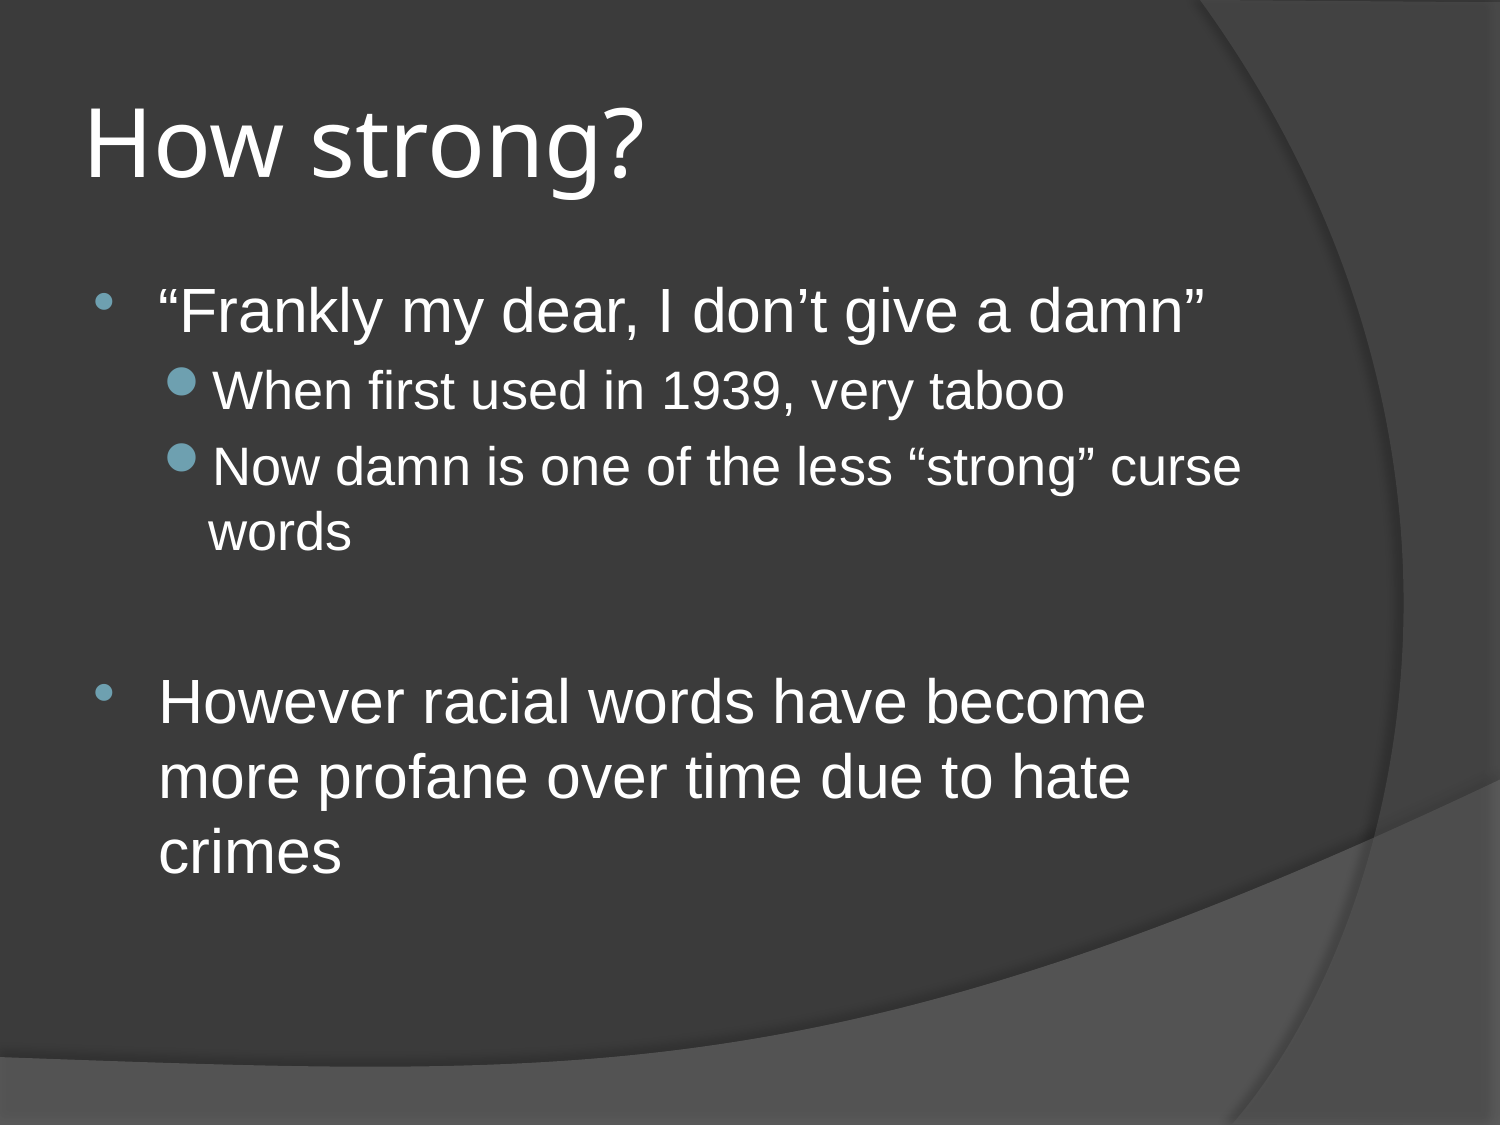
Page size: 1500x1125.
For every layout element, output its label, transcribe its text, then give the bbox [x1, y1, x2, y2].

title How strong? [75, 45, 1300, 233]
list “Frankly my dear, I don’t give a damn” When first used in 1939, very taboo Now damn is one of the less “strong” curse words However racial words have become more profane over time due to hate crimes [75, 262, 1300, 1005]
